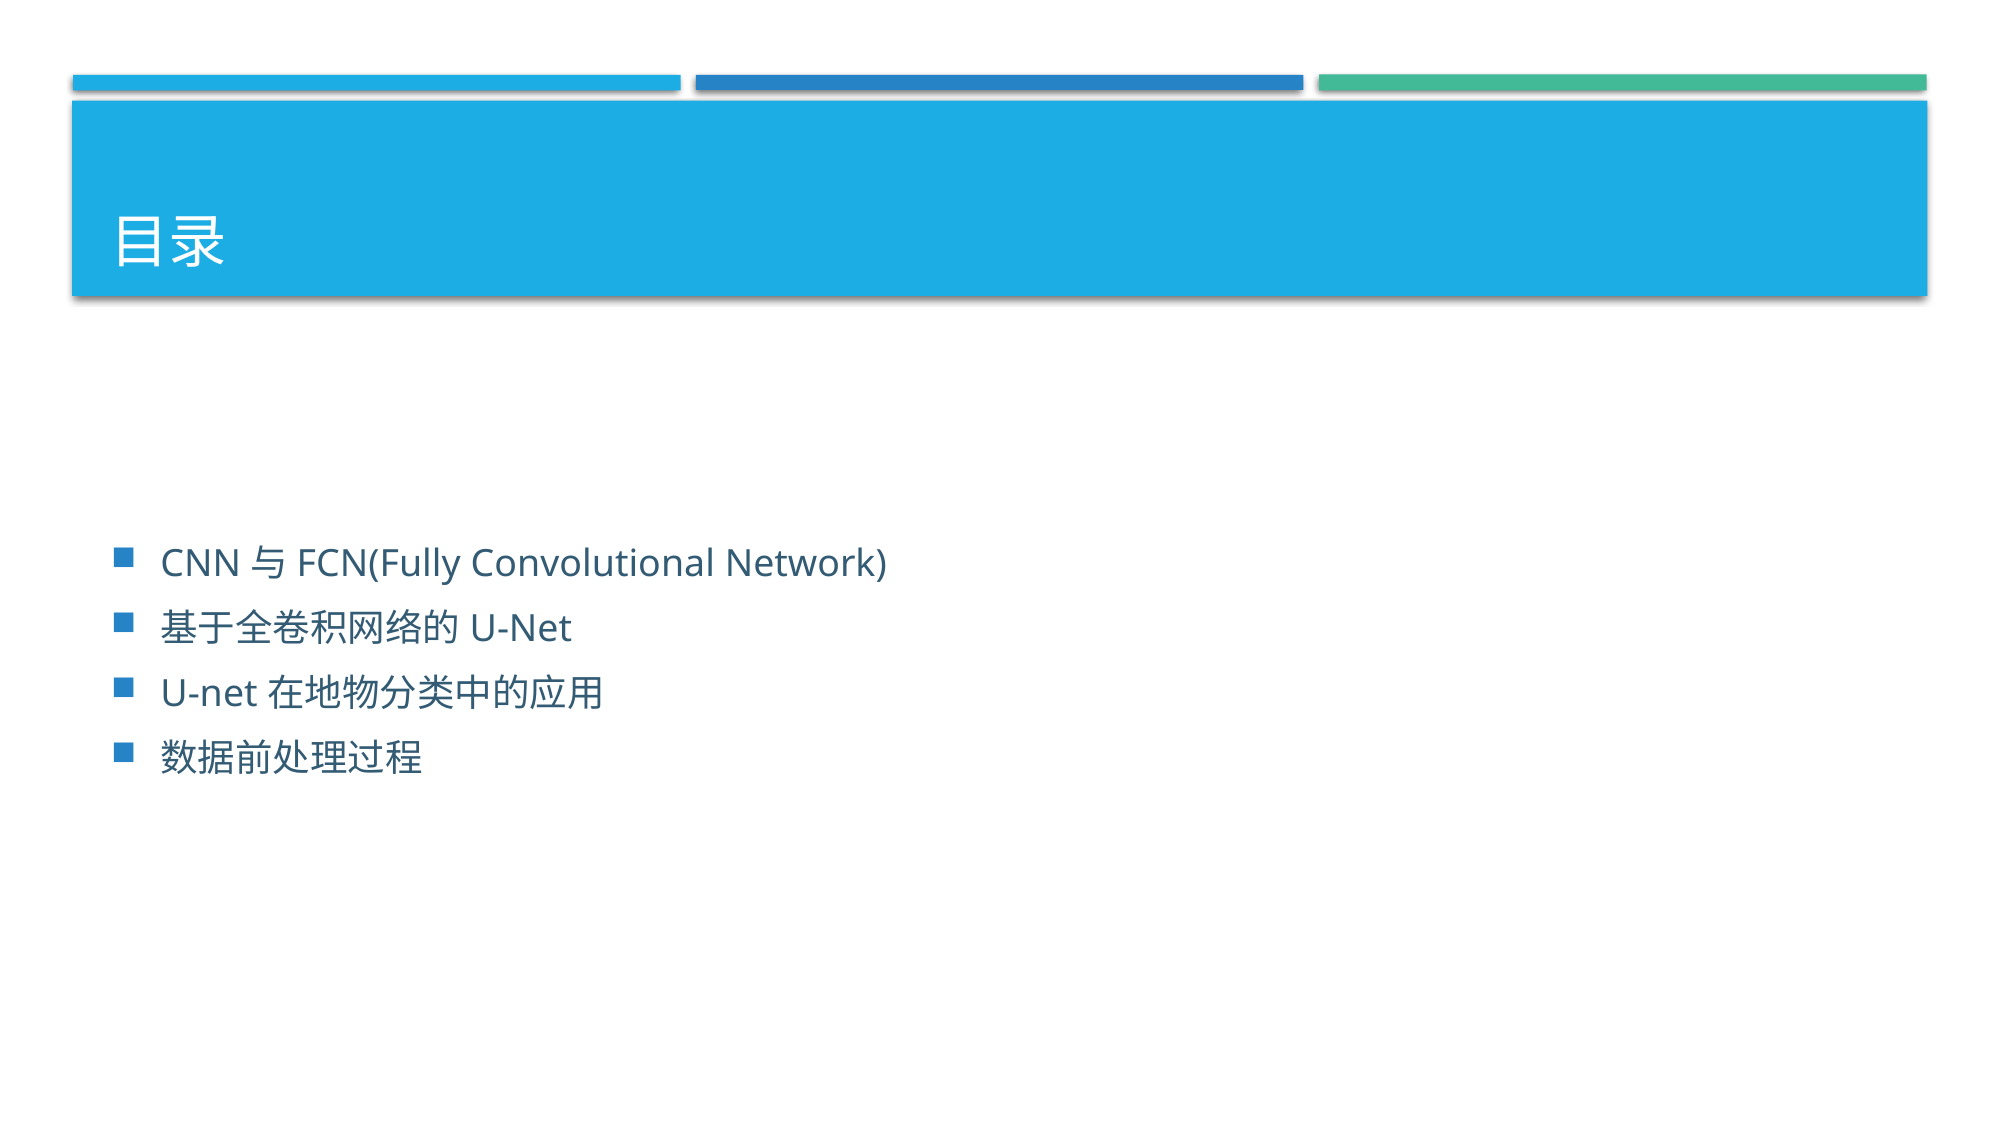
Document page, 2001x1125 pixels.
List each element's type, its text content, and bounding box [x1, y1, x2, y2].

list CNN与FCN(Fully Convolutional Network) 基于全卷积网络的U-Net U-net在地物分类中的应用 数据前处理过程 [95, 357, 1905, 962]
title 目录 [95, 115, 1905, 282]
